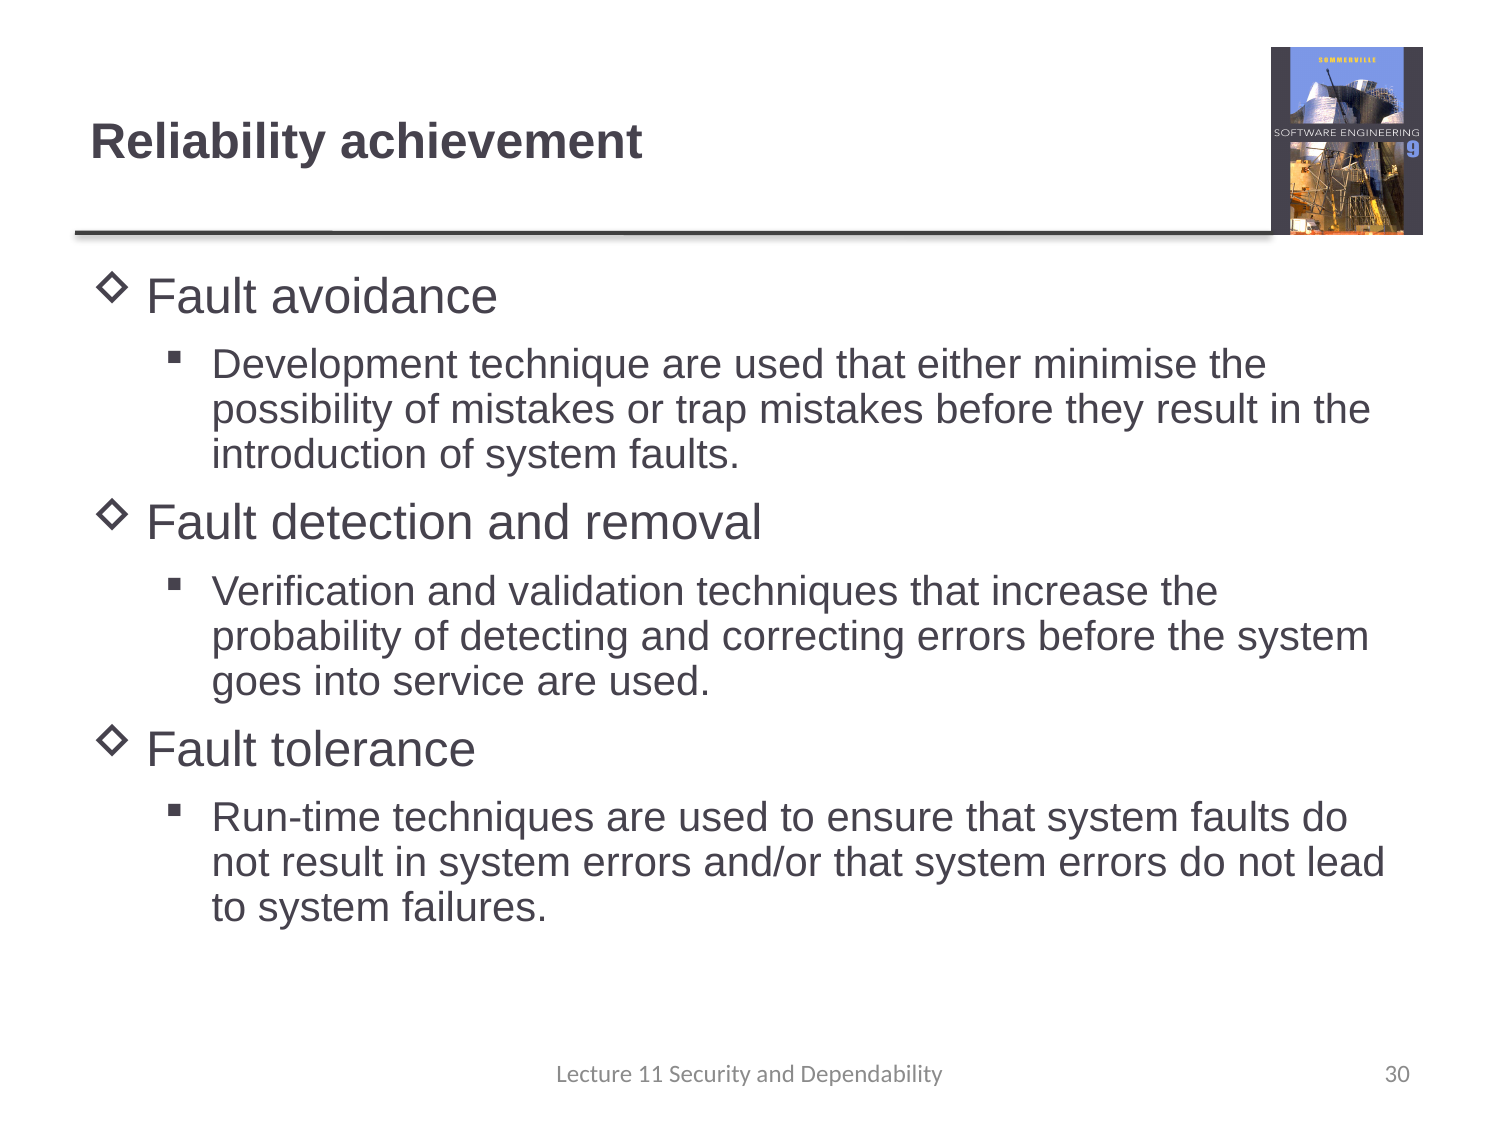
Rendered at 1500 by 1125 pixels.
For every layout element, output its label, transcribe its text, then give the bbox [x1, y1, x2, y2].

slide_number 30 [1074, 1042, 1425, 1103]
list Fault avoidance Development technique are used that either minimise the possibility of mistakes or trap mistakes before they result in the introduction of system faults. Fault detection and removal Verification and validation techniques that increase the probability of detecting and correcting errors before the system goes into service are used. Fault tolerance Run-time techniques are used to ensure that system faults do not result in system errors and/or that system errors do not lead to system failures. [75, 262, 1425, 1005]
picture [1272, 47, 1423, 235]
footer Lecture 11 Security and Dependability [512, 1042, 988, 1103]
title Reliability achievement [74, 44, 1272, 233]
